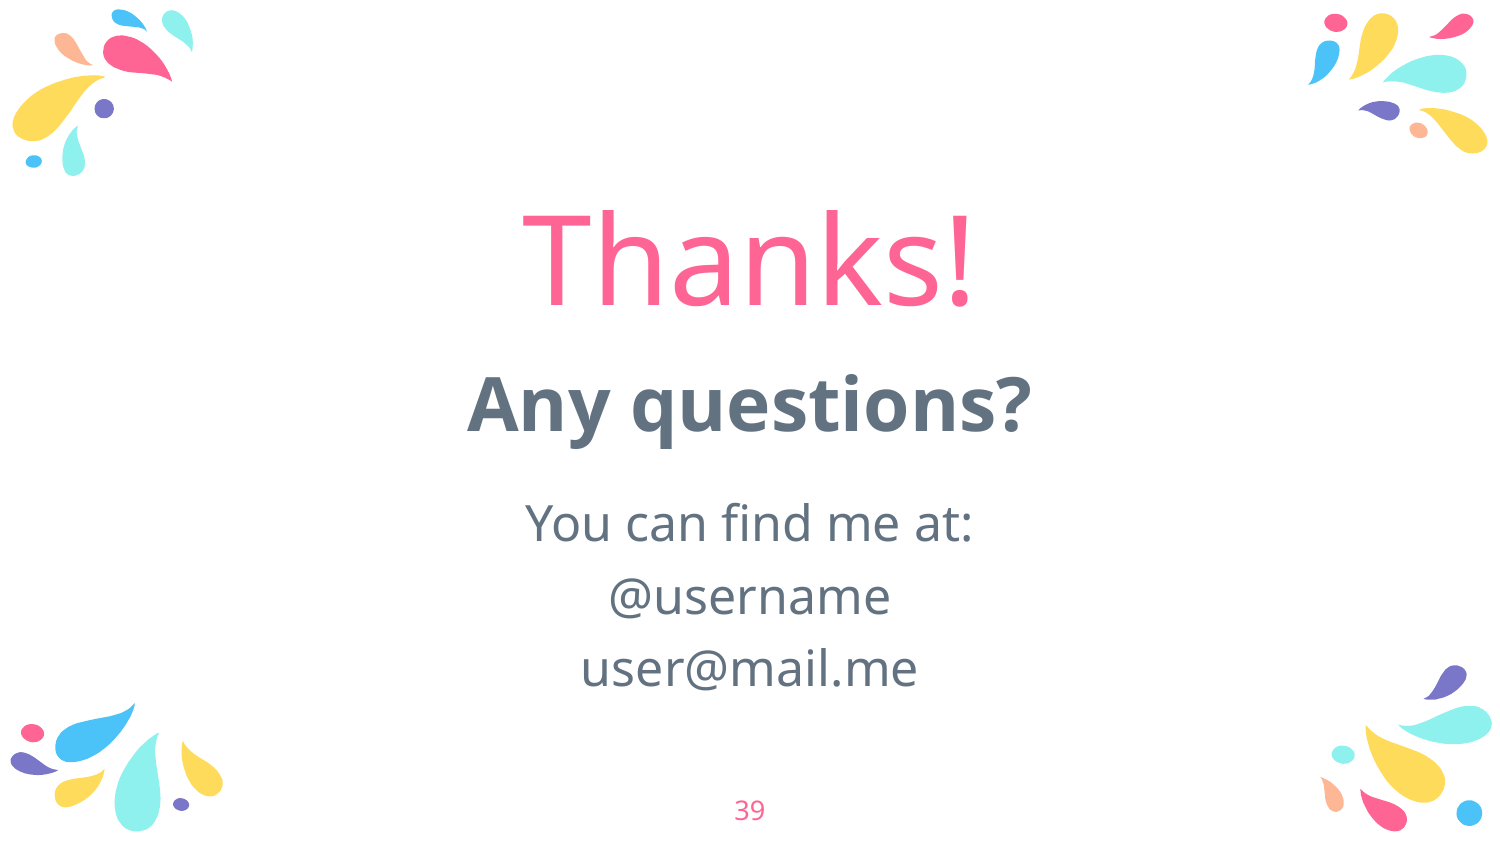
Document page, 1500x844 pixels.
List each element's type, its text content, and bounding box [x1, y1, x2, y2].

title Thanks! [351, 159, 1149, 350]
list You can find me at: @username user@mail.me [351, 491, 1149, 760]
slide_number 39 [705, 779, 795, 844]
subtitle Any questions? [351, 356, 1149, 486]
